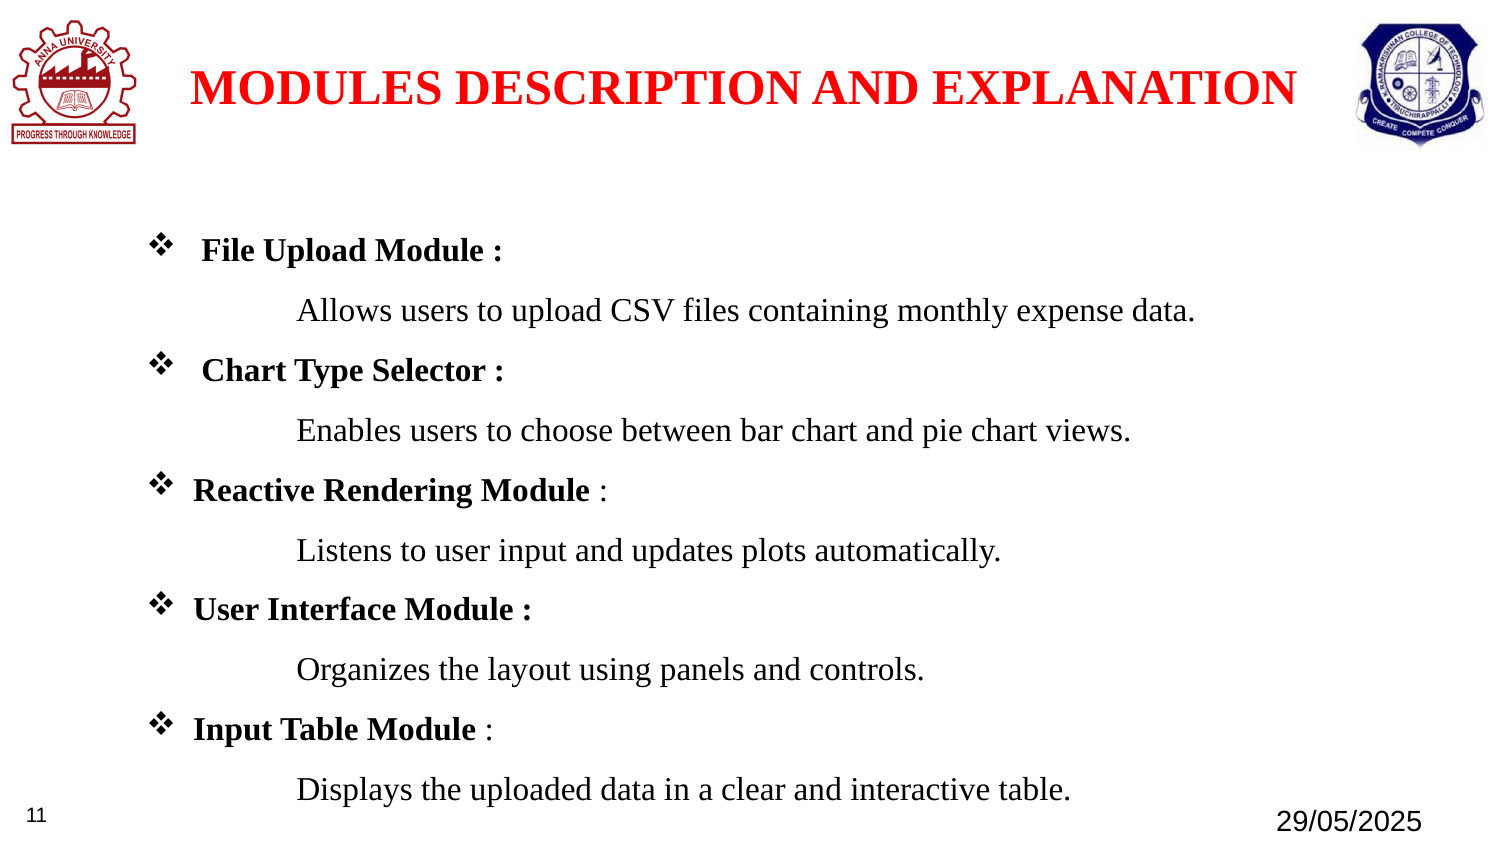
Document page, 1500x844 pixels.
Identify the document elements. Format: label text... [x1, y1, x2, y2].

picture [1353, 19, 1490, 151]
text_box 29/05/2025 [1262, 794, 1481, 844]
text_box MODULES DESCRIPTION AND EXPLANATION [145, 39, 1348, 130]
text_box File Upload Module : Allows users to upload CSV files containing monthly expense data. Chart Type Selector : Enables users to choose between bar chart and pie chart views. Reactive Rendering Module : Listens to user input and updates plots automatically. User Interface Module : Organizes the layout using panels and controls. Input Table Module : Displays the uploaded data in a clear and interactive table. [131, 200, 1262, 844]
text_box 11 [10, 794, 68, 835]
picture [10, 19, 137, 146]
